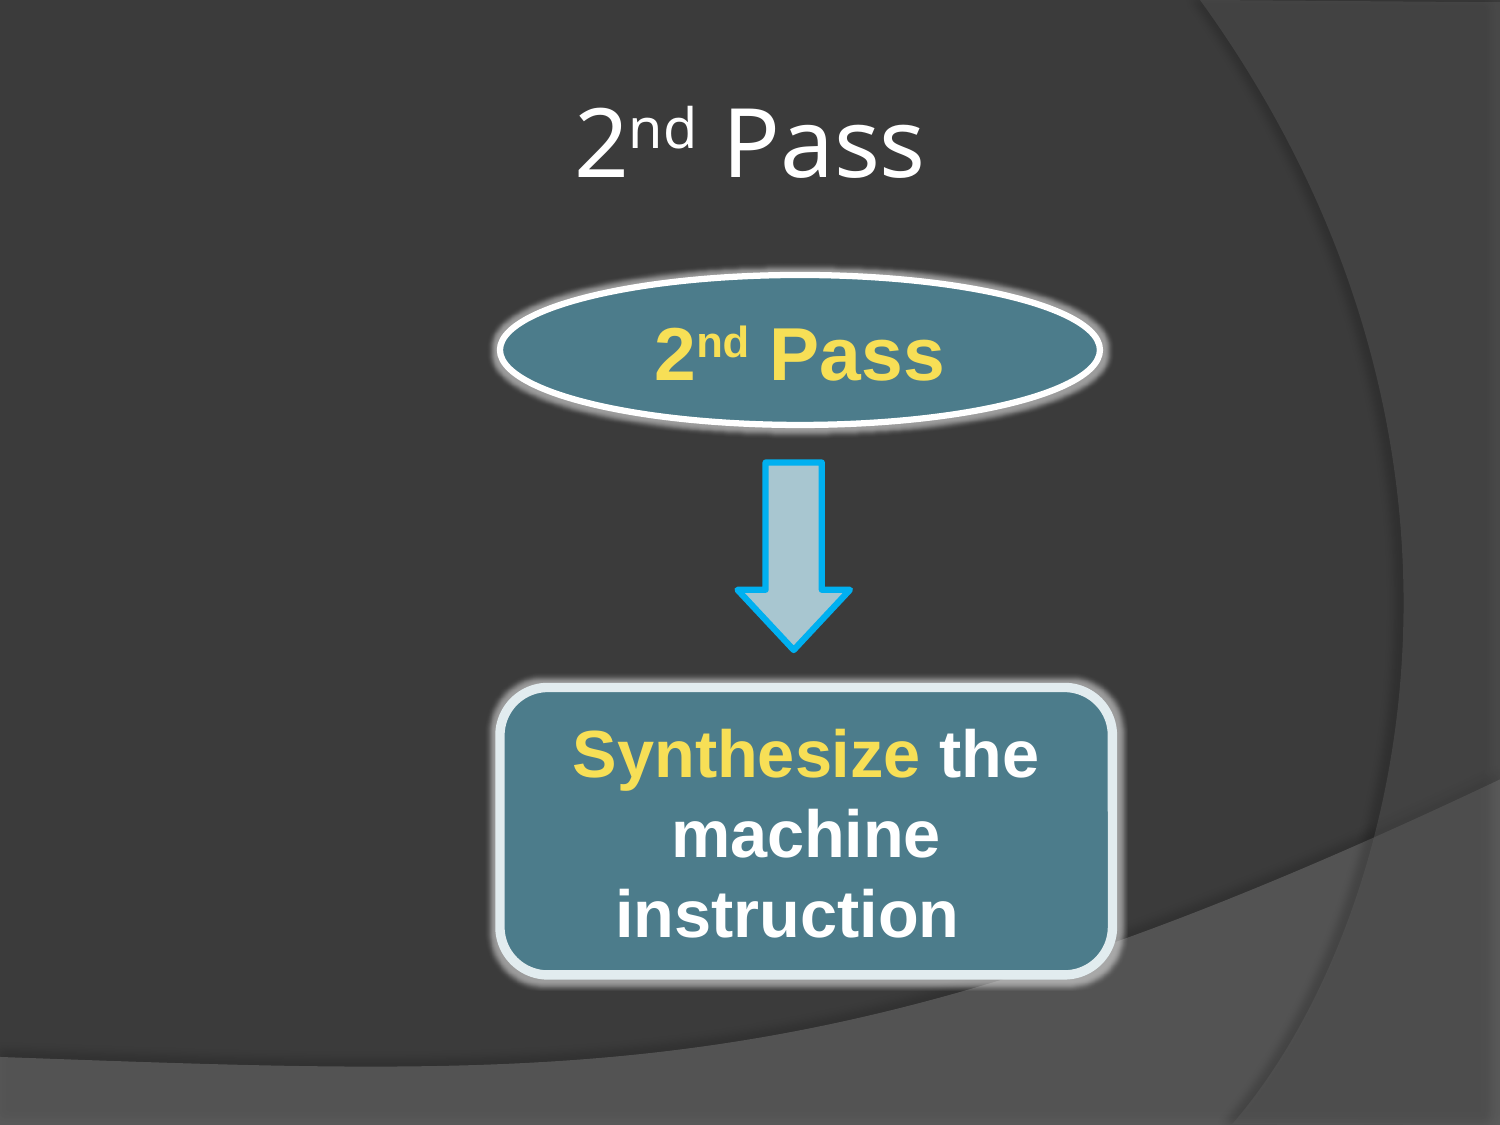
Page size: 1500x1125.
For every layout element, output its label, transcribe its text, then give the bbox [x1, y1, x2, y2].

title 2nd Pass [75, 45, 1425, 233]
text_box [736, 460, 852, 652]
text_box Synthesize the machine instruction [498, 685, 1115, 977]
text_box 2nd Pass [498, 273, 1102, 427]
